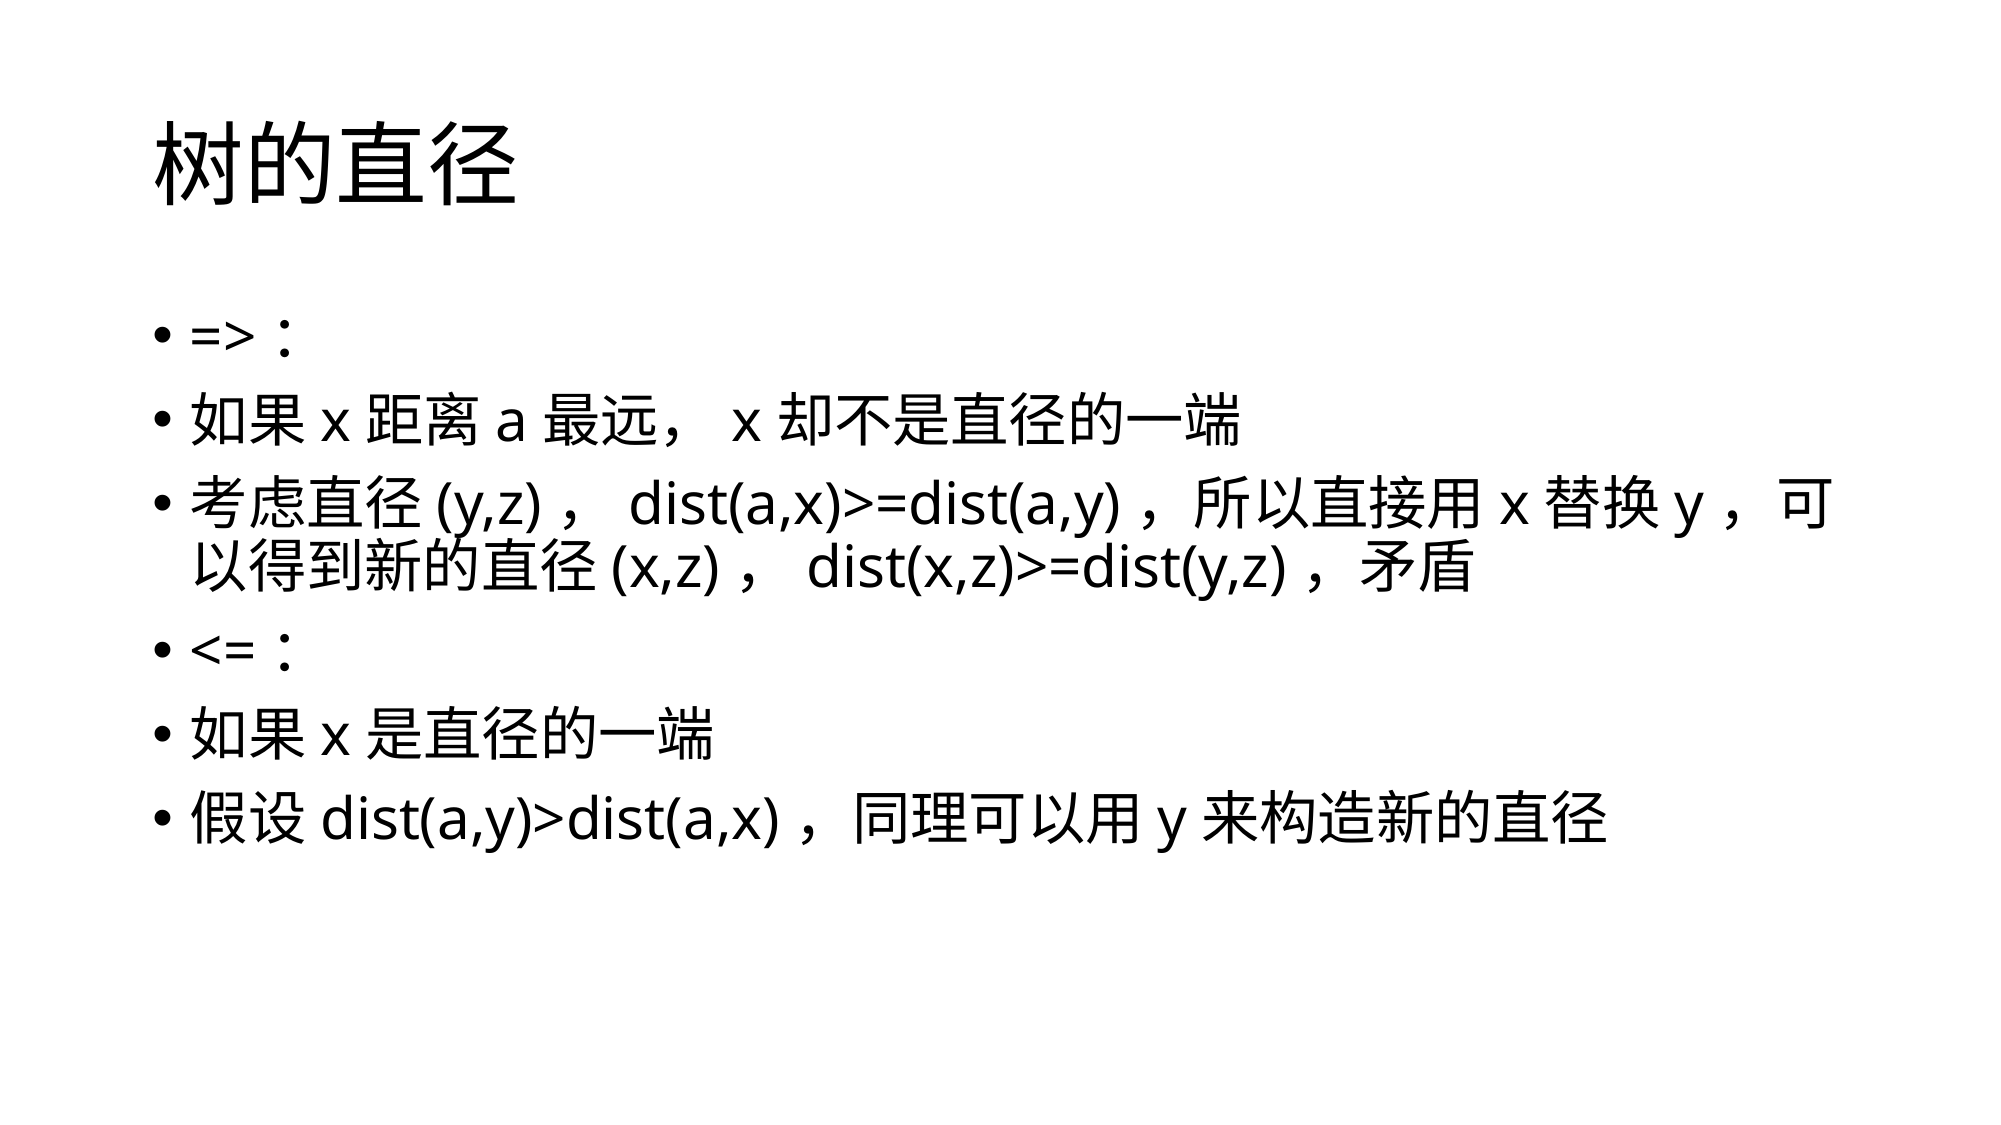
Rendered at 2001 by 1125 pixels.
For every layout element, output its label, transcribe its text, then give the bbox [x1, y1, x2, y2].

list =>： 如果x距离a最远，x却不是直径的一端 考虑直径(y,z)，dist(a,x)>=dist(a,y)，所以直接用x替换y，可以得到新的直径(x,z)，dist(x,z)>=dist(y,z)，矛盾 <=： 如果x是直径的一端 假设dist(a,y)>dist(a,x)，同理可以用y来构造新的直径 [137, 299, 1863, 1014]
title 树的直径 [137, 59, 1863, 278]
